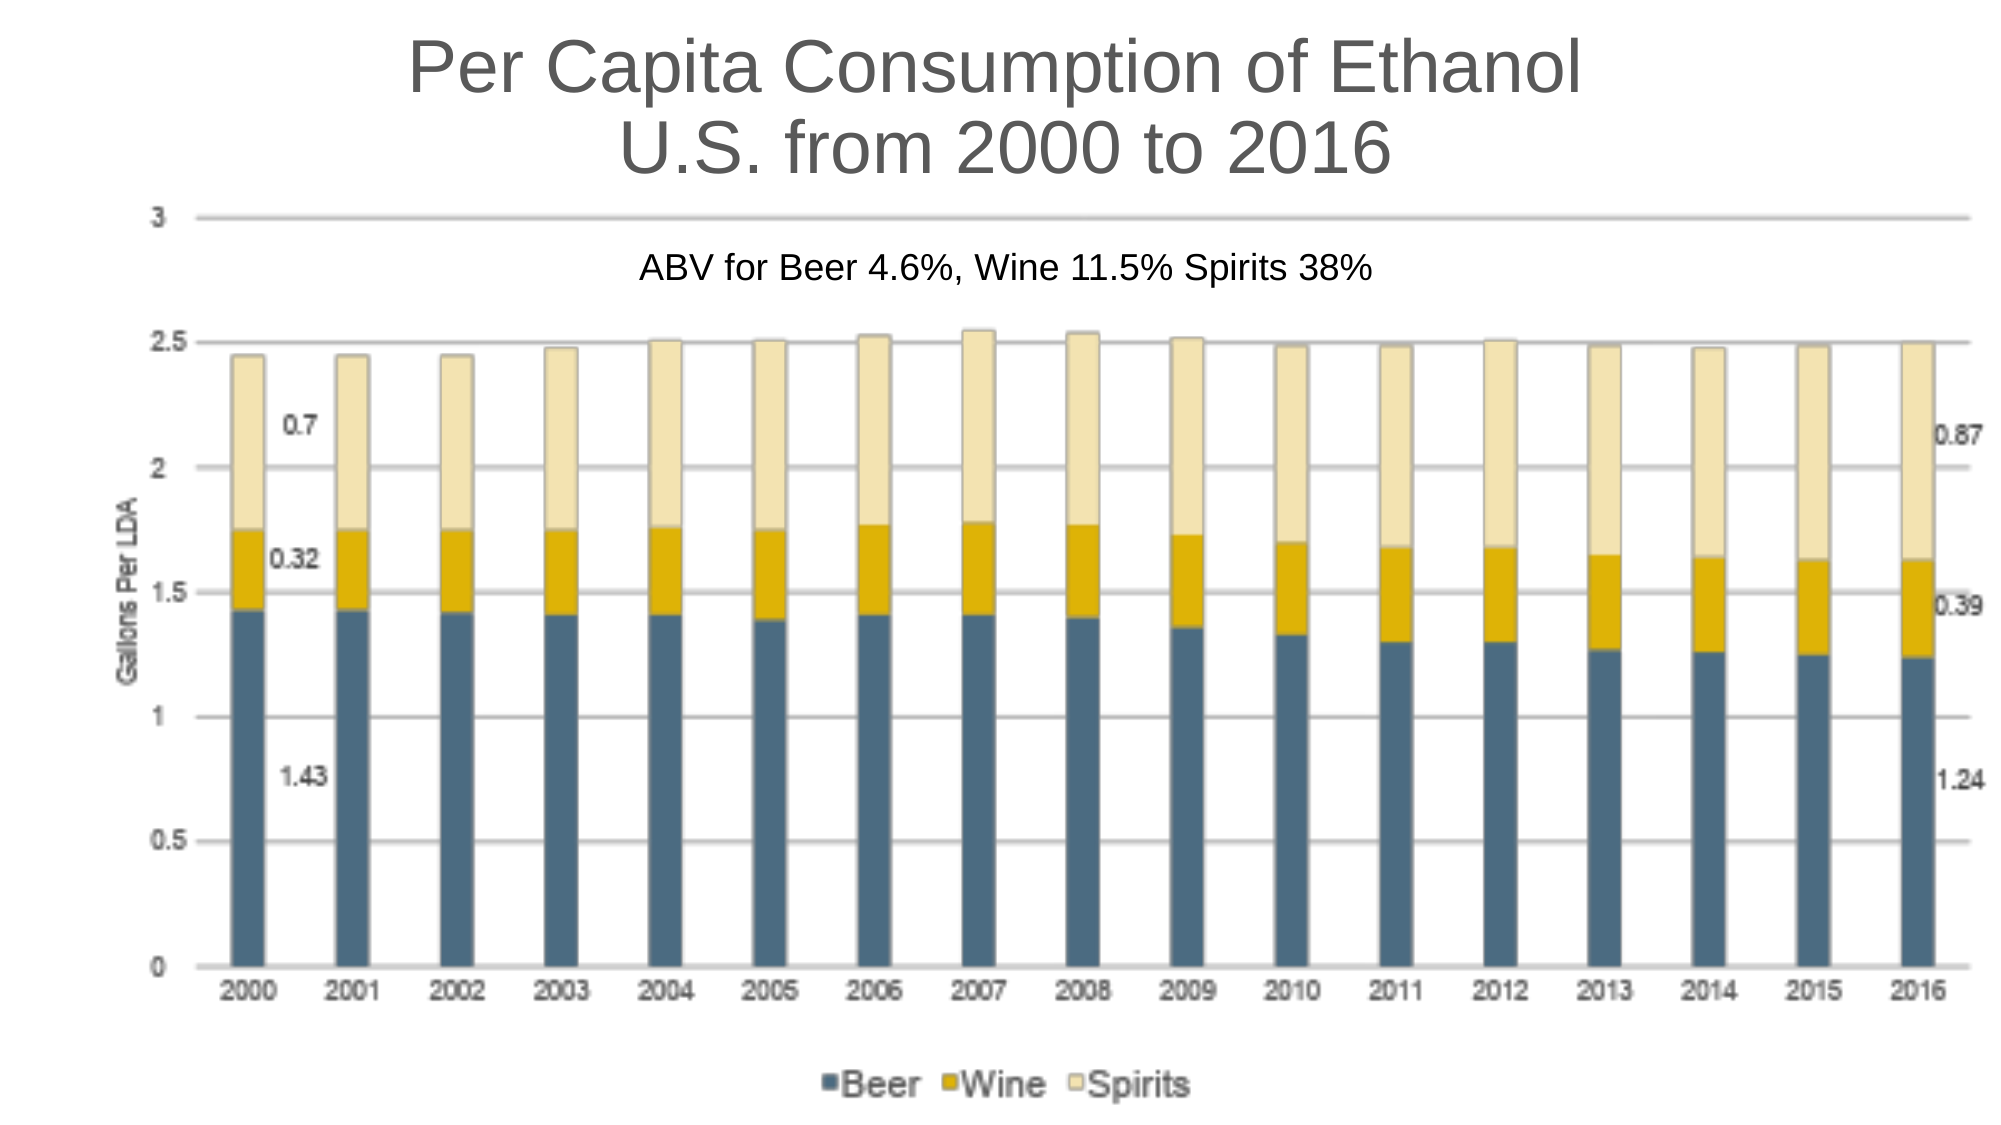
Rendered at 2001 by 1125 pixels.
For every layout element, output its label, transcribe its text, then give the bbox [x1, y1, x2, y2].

title Per Capita Consumption of Ethanol U.S. from 2000 to 2016 [337, 0, 1675, 184]
picture [0, 188, 2000, 1125]
